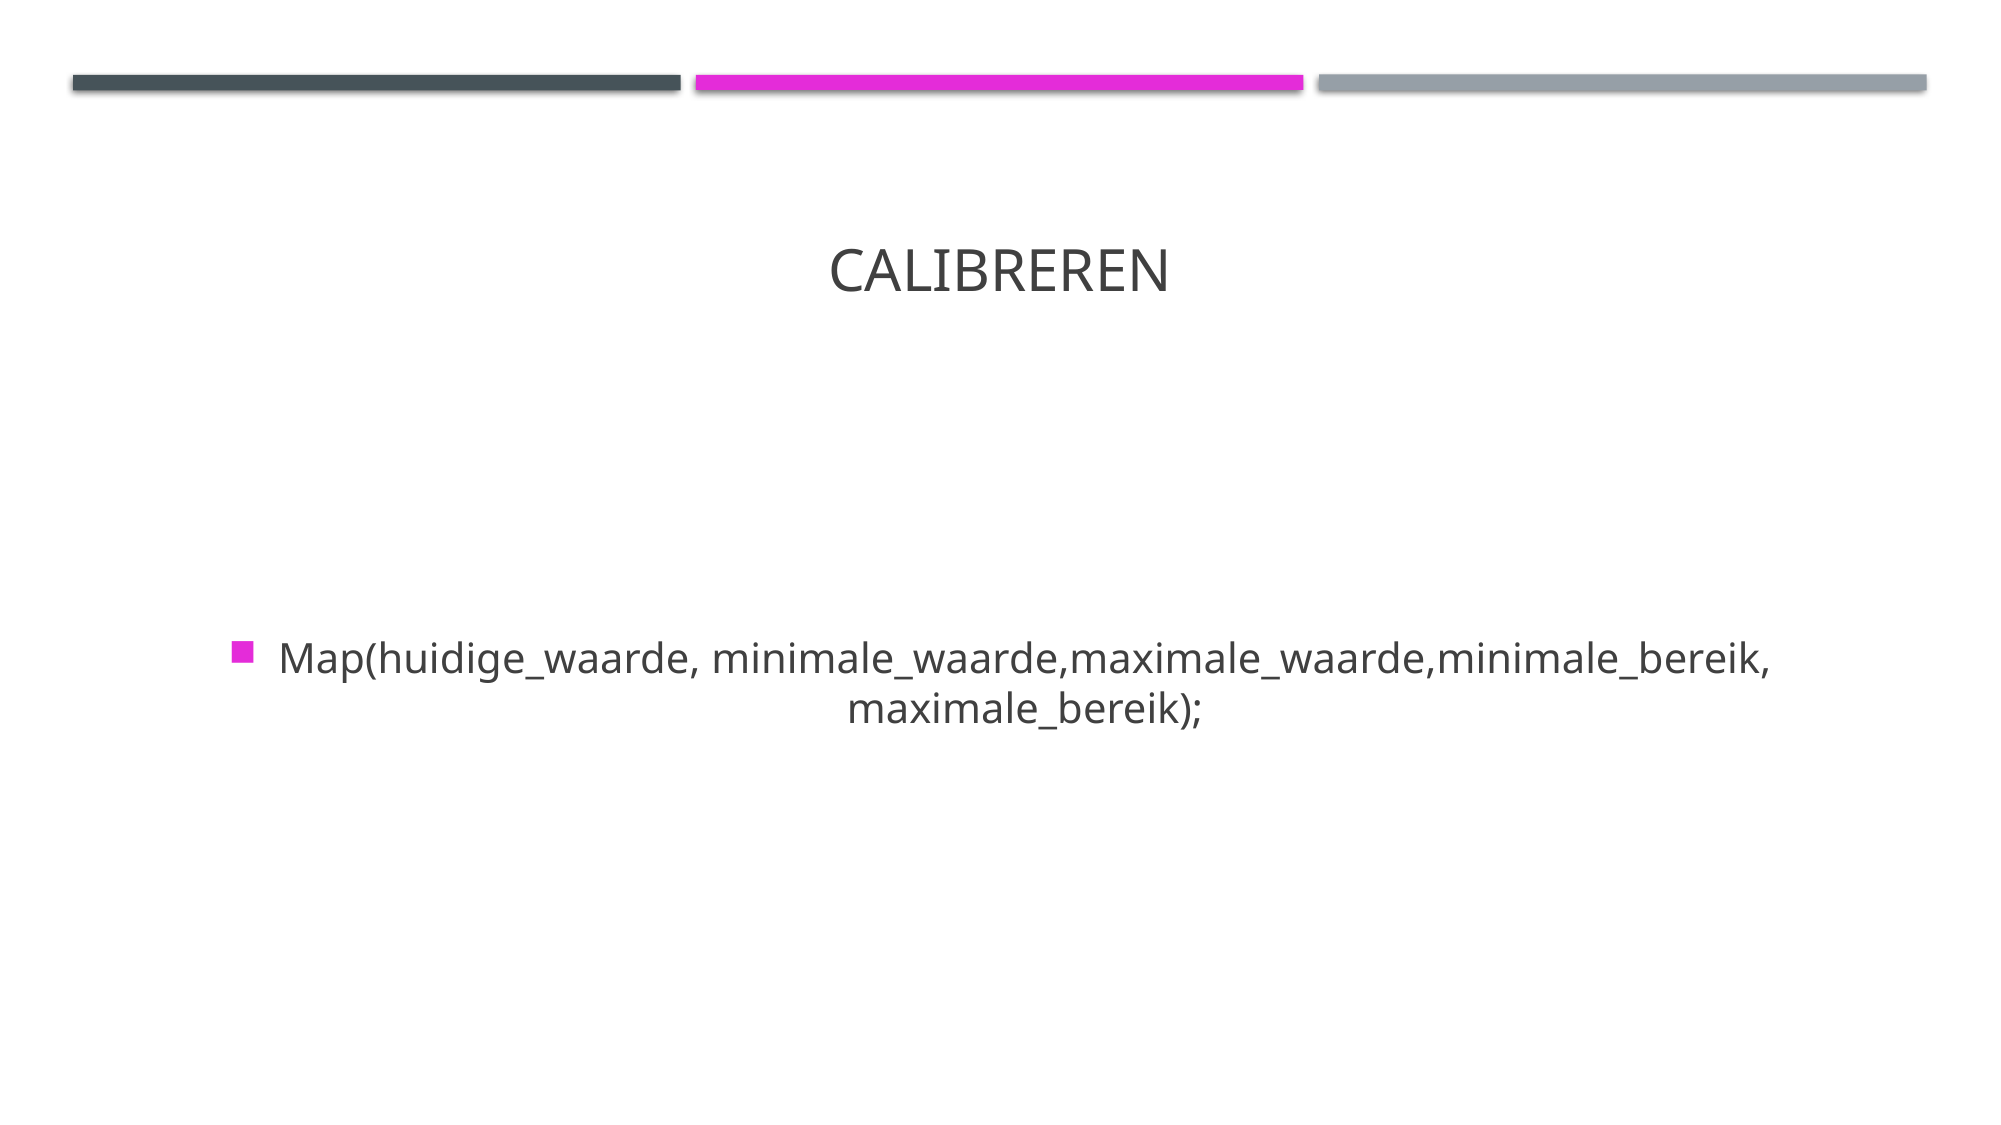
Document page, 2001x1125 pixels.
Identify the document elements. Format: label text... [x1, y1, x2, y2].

title Calibreren [95, 115, 1905, 311]
list Map(huidige_waarde, minimale_waarde,maximale_waarde,minimale_bereik, maximale_bereik); [95, 383, 1905, 981]
